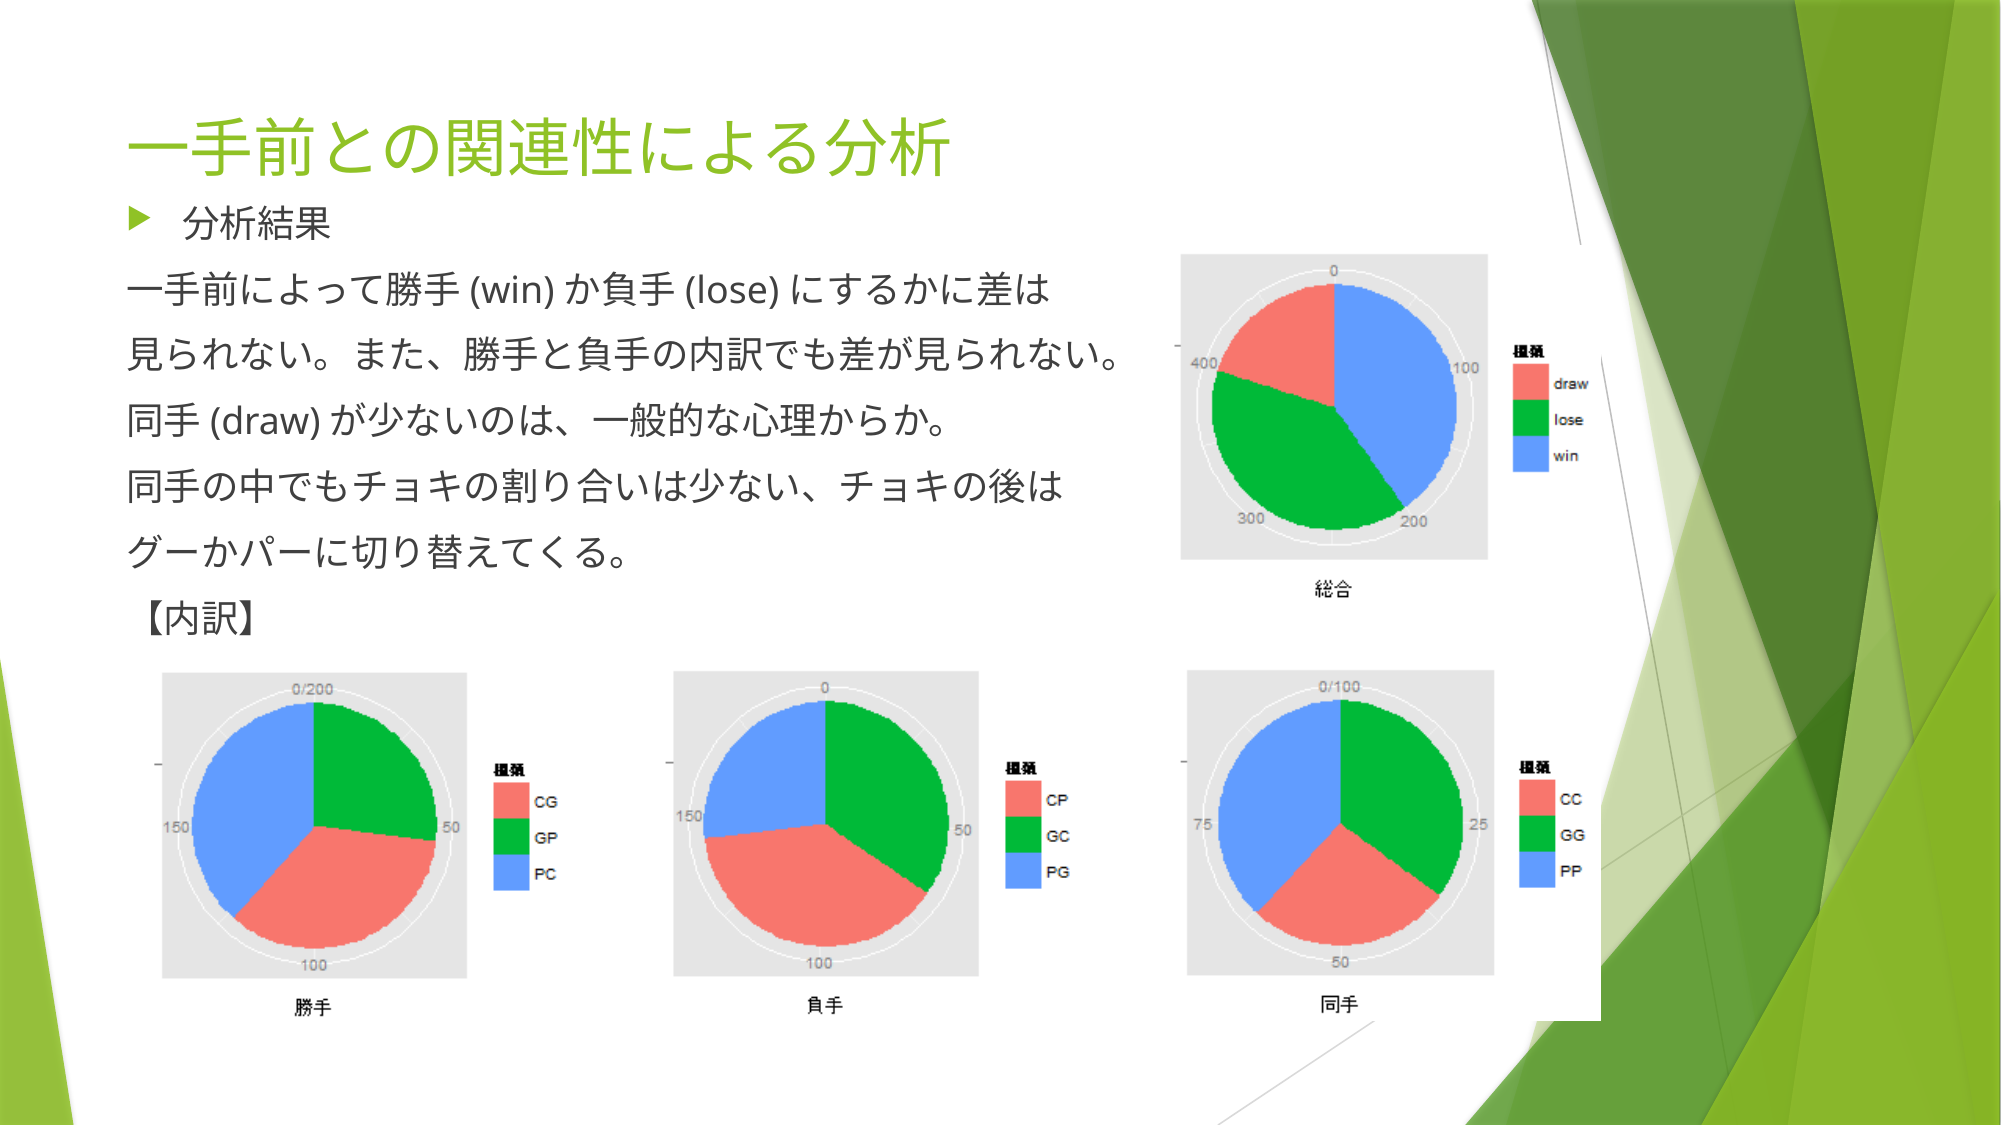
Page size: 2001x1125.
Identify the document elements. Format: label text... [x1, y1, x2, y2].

picture [1155, 244, 1601, 607]
picture [1155, 660, 1601, 1021]
title 一手前との関連性による分析 [111, 99, 1522, 192]
list 分析結果 一手前によって勝手(win)か負手(lose)にするかに差は 見られない。また、勝手と負手の内訳でも差が見られない。 同手(draw)が少ないのは、一般的な心理からか。 同手の中でもチョキの割り合いは少ない、チョキの後は グーかパーに切り替えてくる。 【内訳】 [111, 192, 1783, 1040]
picture [127, 662, 573, 1021]
picture [644, 662, 1085, 1023]
